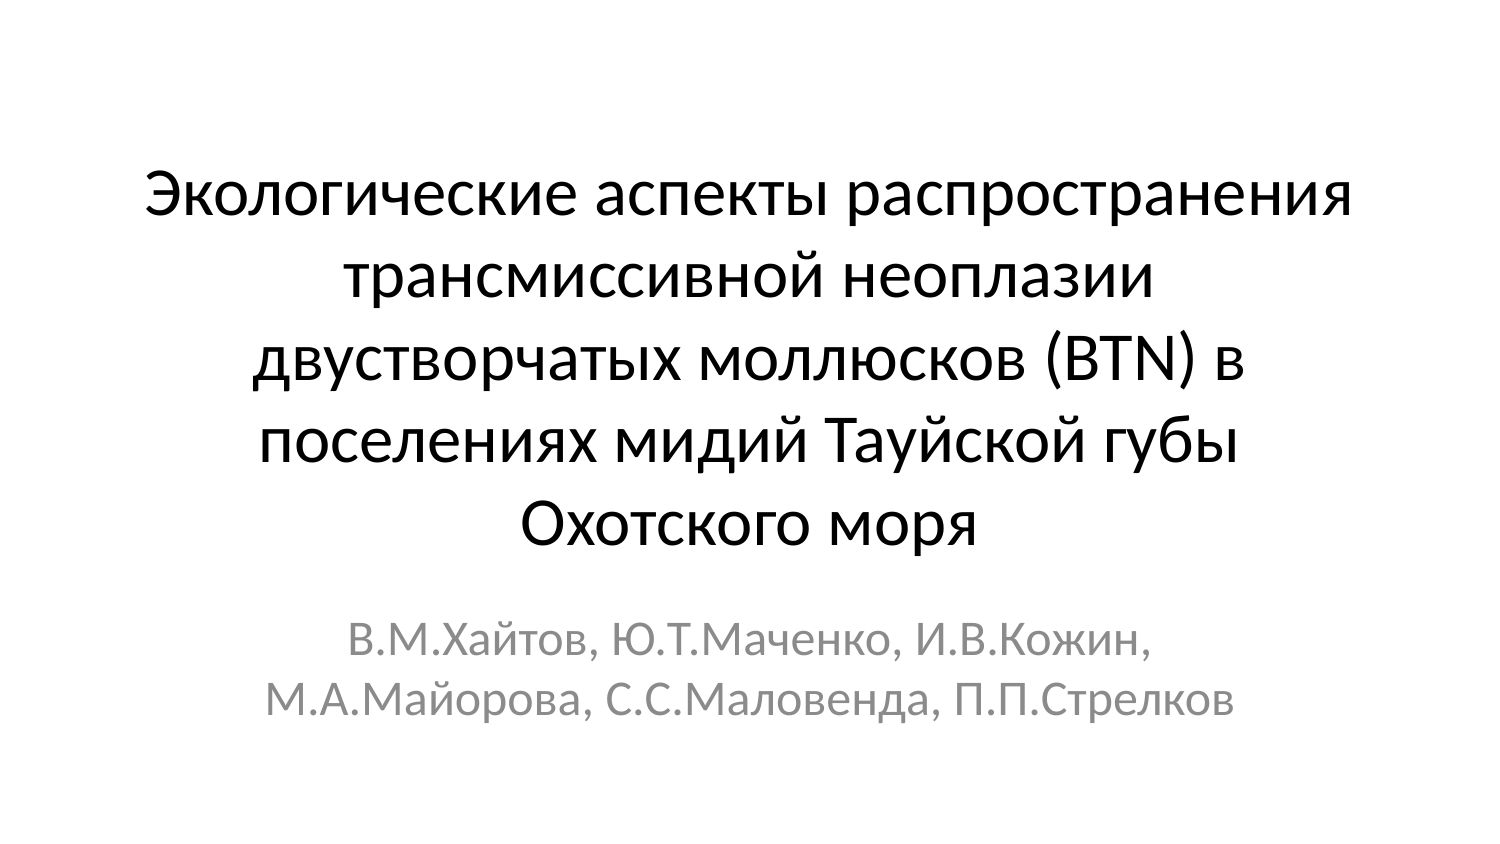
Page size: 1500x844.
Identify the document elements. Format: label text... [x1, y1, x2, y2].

subtitle В.М.Хайтов, Ю.Т.Маченко, И.В.Кожин, М.А.Майорова, С.С.Маловенда, П.П.Стрелков [225, 478, 1275, 694]
title Экологические аспекты распространения трансмиссивной неоплазии двустворчатых моллюсков (BTN) в поселениях мидий Тауйской губы Охотского моря [112, 262, 1388, 443]
